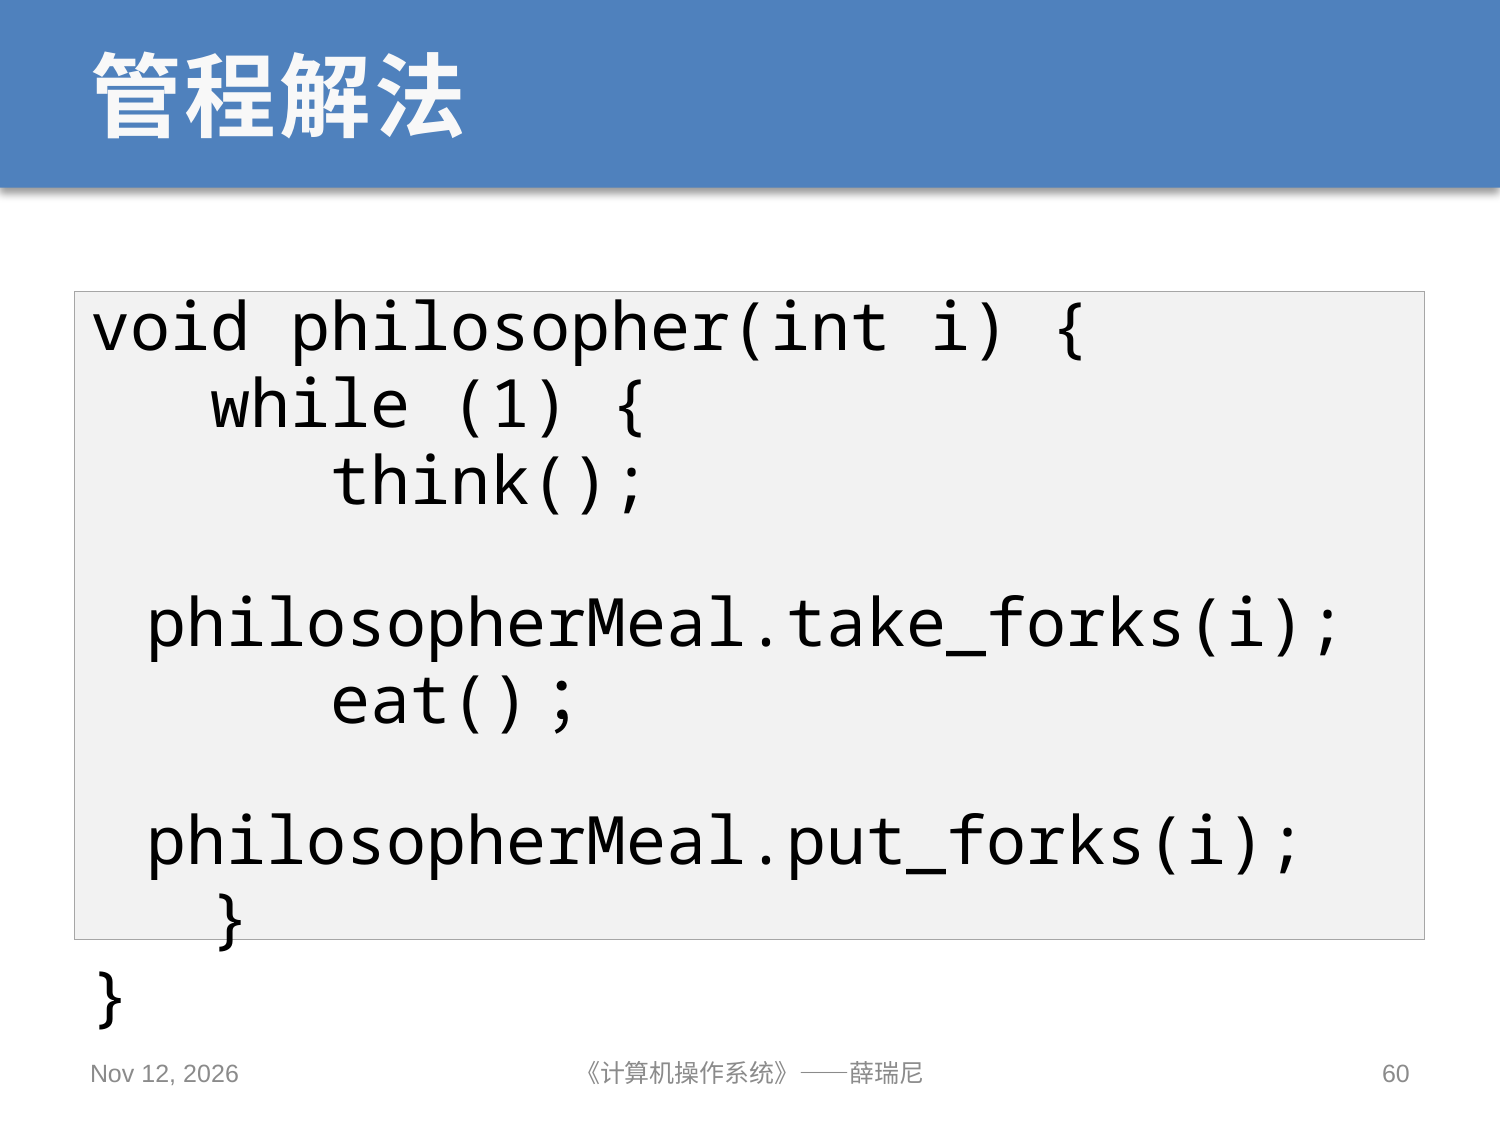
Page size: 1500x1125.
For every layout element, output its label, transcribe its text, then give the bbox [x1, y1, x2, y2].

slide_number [75, 1042, 425, 1103]
text_box void philosopher(int i) { while (1) { think(); philosopherMeal.take_forks(i); eat()； philosopherMeal.put_forks(i); } } [74, 291, 1425, 940]
footer 《计算机操作系统》——薛瑞尼 [425, 1042, 1074, 1103]
title 管程解法 [75, 0, 1425, 188]
slide_number 60 [1074, 1042, 1425, 1103]
